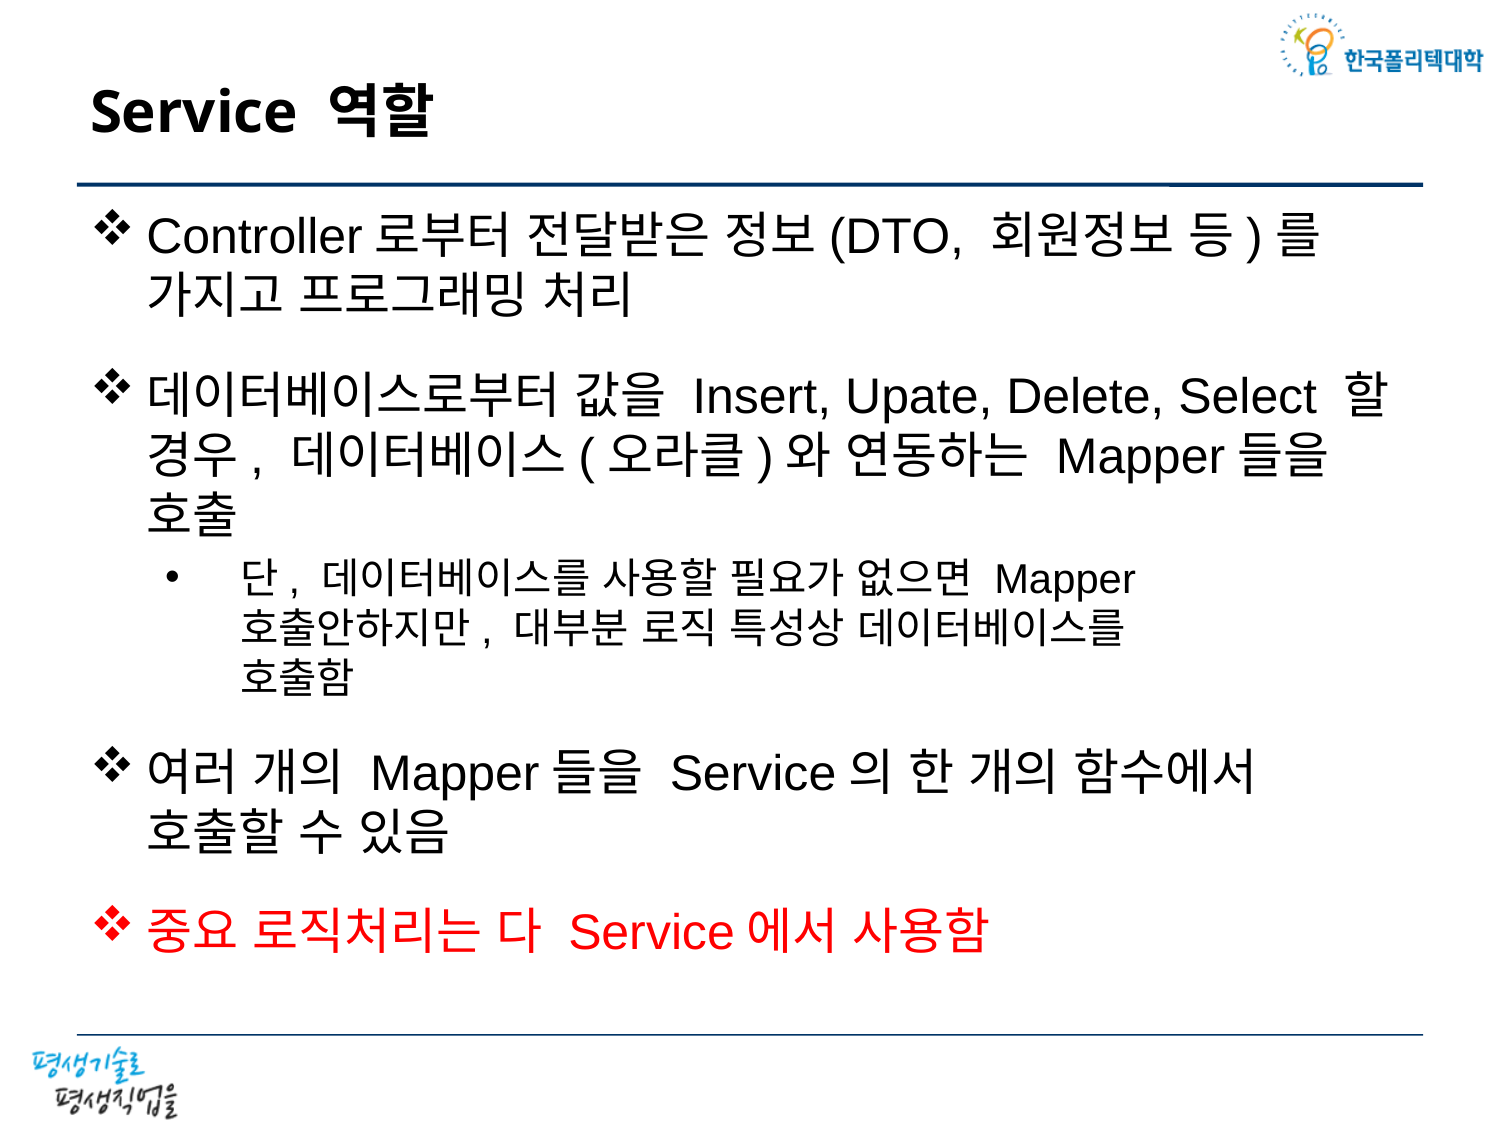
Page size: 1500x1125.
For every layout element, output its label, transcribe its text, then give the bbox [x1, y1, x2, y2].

title Service 역할 [74, 44, 1426, 173]
list Controller로부터 전달받은 정보(DTO, 회원정보 등)를 가지고 프로그래밍 처리 데이터베이스로부터 값을 Insert, Upate, Delete, Select 할 경우, 데이터베이스(오라클)와 연동하는 Mapper들을 호출 단, 데이터베이스를 사용할 필요가 없으면 Mapper 호출안하지만, 대부분 로직 특성상 데이터베이스를 호출함 여러 개의 Mapper들을 Service의 한 개의 함수에서 호출할 수 있음 중요 로직처리는 다 Service에서 사용함 [74, 196, 1424, 1006]
picture [1275, 6, 1489, 84]
picture [17, 1039, 226, 1122]
